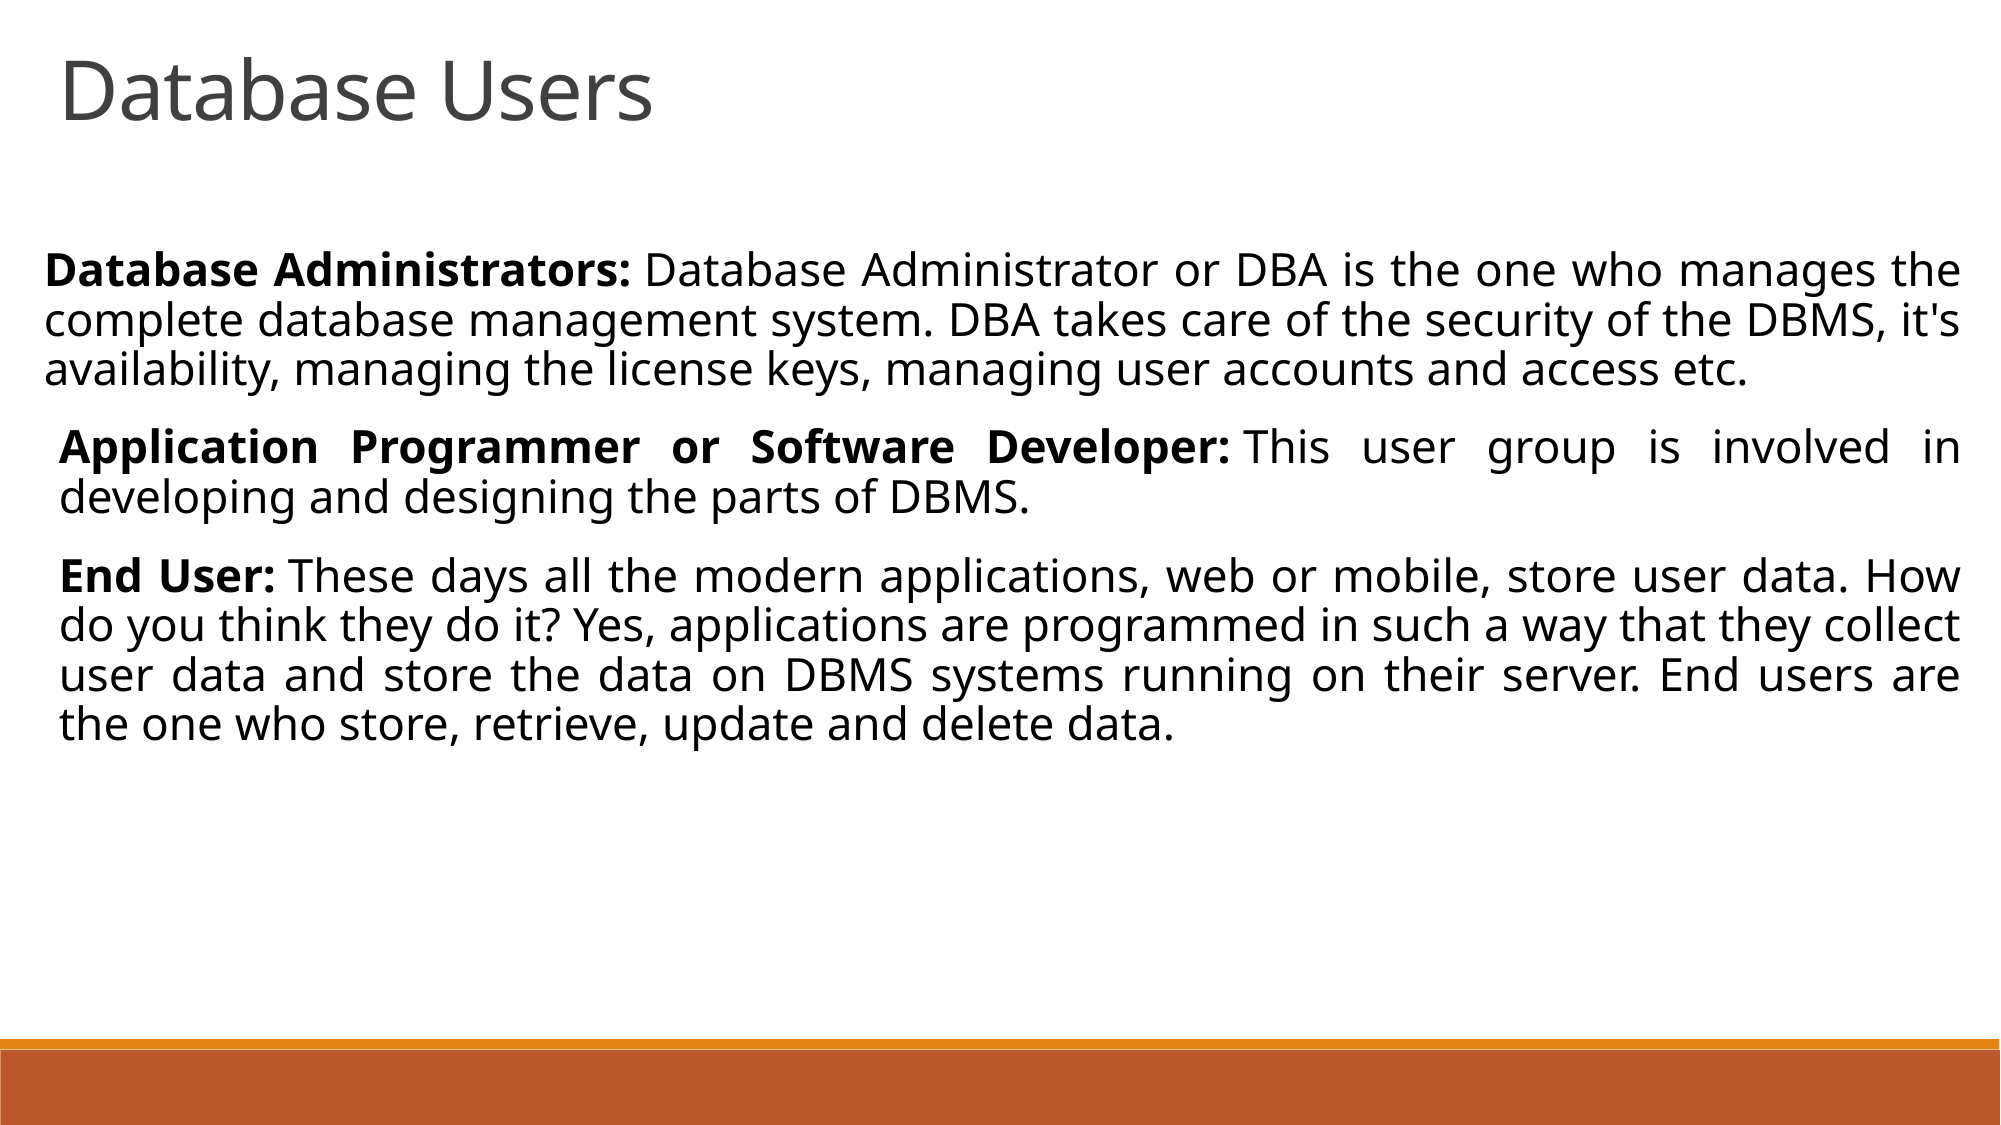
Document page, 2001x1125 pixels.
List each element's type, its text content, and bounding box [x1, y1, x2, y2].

subtitle Database Administrators: Database Administrator or DBA is the one who manages the complete database management system. DBA takes care of the security of the DBMS, it's availability, managing the license keys, managing user accounts and access etc. Application Programmer or Software Developer: This user group is involved in developing and designing the parts of DBMS. End User: These days all the modern applications, web or mobile, store user data. How do you think they do it? Yes, applications are programmed in such a way that they collect user data and store the data on DBMS systems running on their server. End users are the one who store, retrieve, update and delete data. [43, 239, 1963, 919]
title Database Users [43, 45, 1963, 146]
